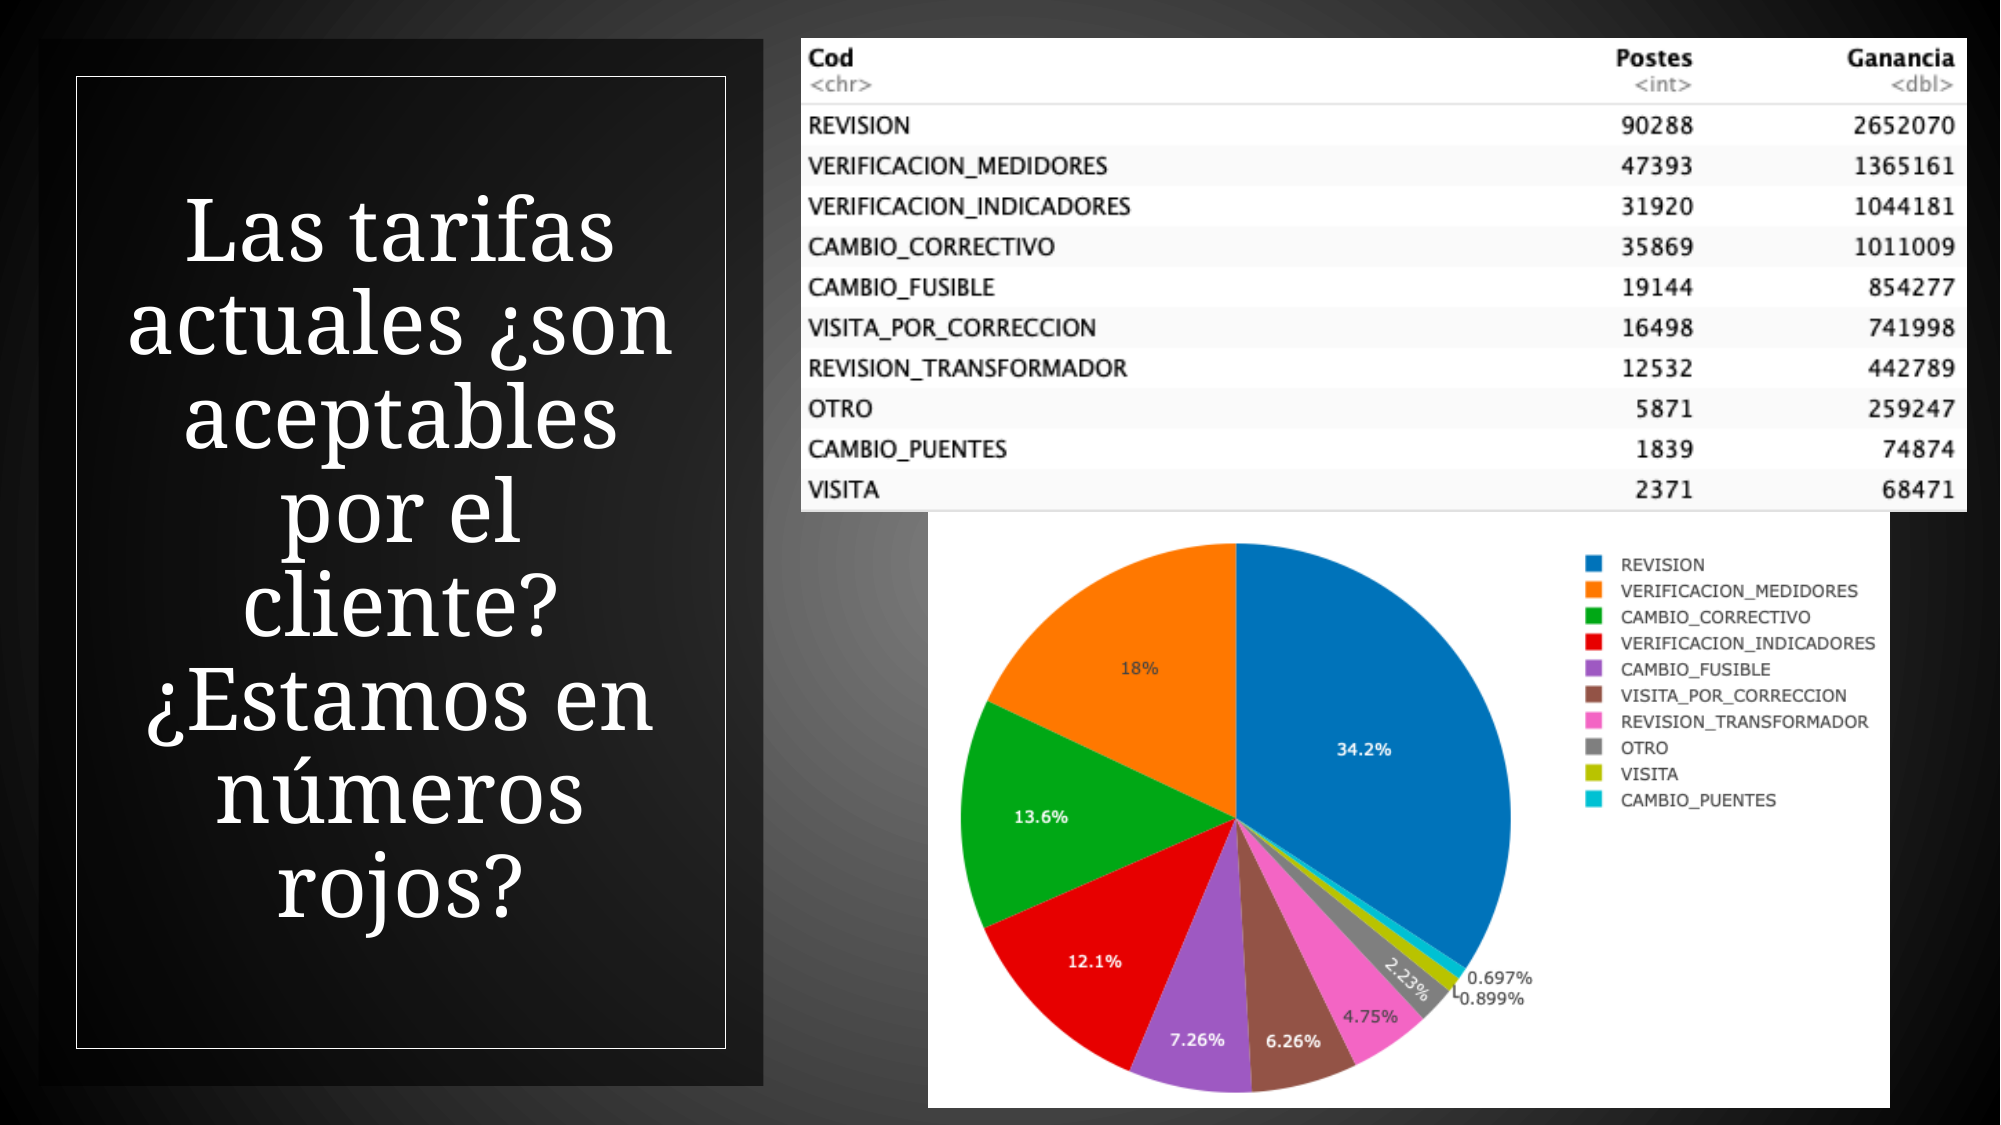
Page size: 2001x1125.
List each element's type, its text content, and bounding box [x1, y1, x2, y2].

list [928, 520, 1890, 1108]
text_box [38, 38, 764, 1086]
title Las tarifas actuales ¿son aceptables por el cliente? ¿Estamos en números rojos? [110, 143, 692, 980]
text_box [76, 76, 726, 1049]
picture [801, 38, 1967, 513]
text_box [0, 0, 2000, 1125]
